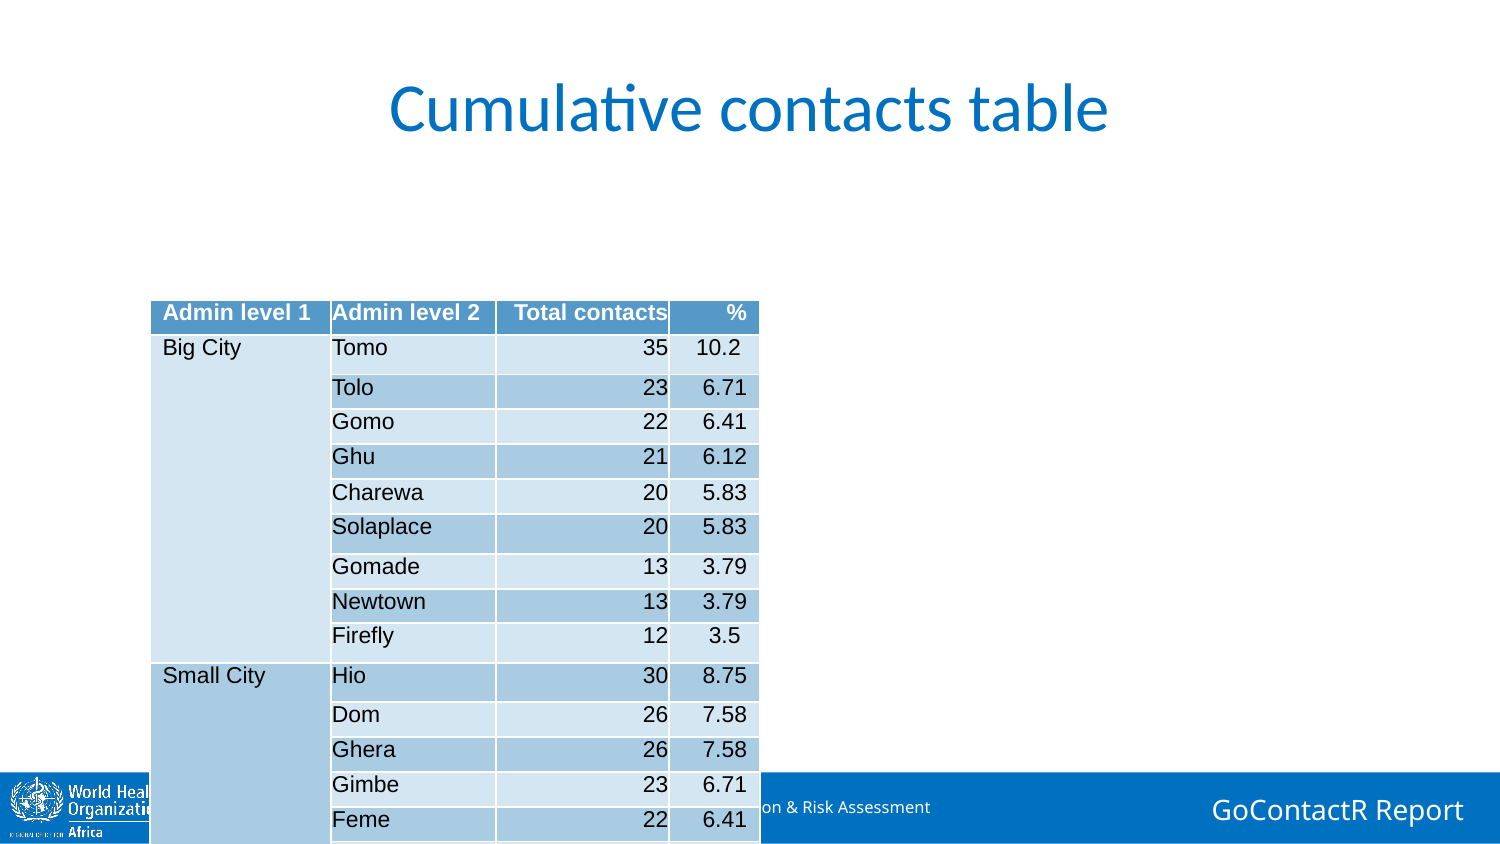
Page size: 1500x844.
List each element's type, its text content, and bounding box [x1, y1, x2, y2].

table_cell 30 [497, 664, 668, 701]
table_cell Small City [151, 664, 330, 844]
table_cell 6.71 [670, 375, 759, 408]
table_cell Gomo [332, 410, 495, 443]
table_cell Gimbe [332, 773, 495, 806]
table_cell 26 [497, 703, 668, 736]
table_cell 6.41 [670, 808, 759, 841]
table_cell 23 [497, 375, 668, 408]
title Cumulative contacts table [75, 33, 1425, 175]
table_cell Firefly [332, 624, 495, 662]
table_cell 20 [497, 480, 668, 513]
table_cell Feme [332, 808, 495, 841]
table_cell 22 [497, 410, 668, 443]
table_cell 13 [497, 590, 668, 622]
table_cell 22 [497, 808, 668, 841]
table_cell 7.58 [670, 738, 759, 771]
table_cell 6.41 [670, 410, 759, 443]
table_header Admin level 1 [151, 301, 330, 334]
table_header Admin level 2 [332, 301, 495, 334]
picture [7, 775, 149, 839]
table_cell Gomade [332, 555, 495, 588]
table_header Total contacts [497, 301, 668, 334]
table_cell 3.79 [670, 555, 759, 588]
table_cell Solaplace [332, 515, 495, 553]
table_cell Dom [332, 703, 495, 736]
table_cell 7.58 [670, 703, 759, 736]
table_cell 20 [497, 515, 668, 553]
table_cell 13 [497, 555, 668, 588]
table_cell 26 [497, 738, 668, 771]
table_cell Ghera [332, 738, 495, 771]
table_cell 12 [497, 624, 668, 662]
table_cell 21 [497, 445, 668, 478]
table_cell 35 [497, 336, 668, 374]
table_cell 23 [497, 773, 668, 806]
table_cell Newtown [332, 590, 495, 622]
table_cell 8.75 [670, 664, 759, 701]
table_cell 5.83 [670, 480, 759, 513]
table_cell Charewa [332, 480, 495, 513]
table_cell 10.2 [670, 336, 759, 374]
table_cell Tolo [332, 375, 495, 408]
table_cell Tomo [332, 336, 495, 374]
table_cell Hio [332, 664, 495, 701]
table_cell Big City [151, 336, 330, 662]
table_cell Ghu [332, 445, 495, 478]
table_cell 3.79 [670, 590, 759, 622]
table_header % [670, 301, 759, 334]
table_cell 6.71 [670, 773, 759, 806]
table_cell 5.83 [670, 515, 759, 553]
table_cell 3.5 [670, 624, 759, 662]
table_cell 6.12 [670, 445, 759, 478]
